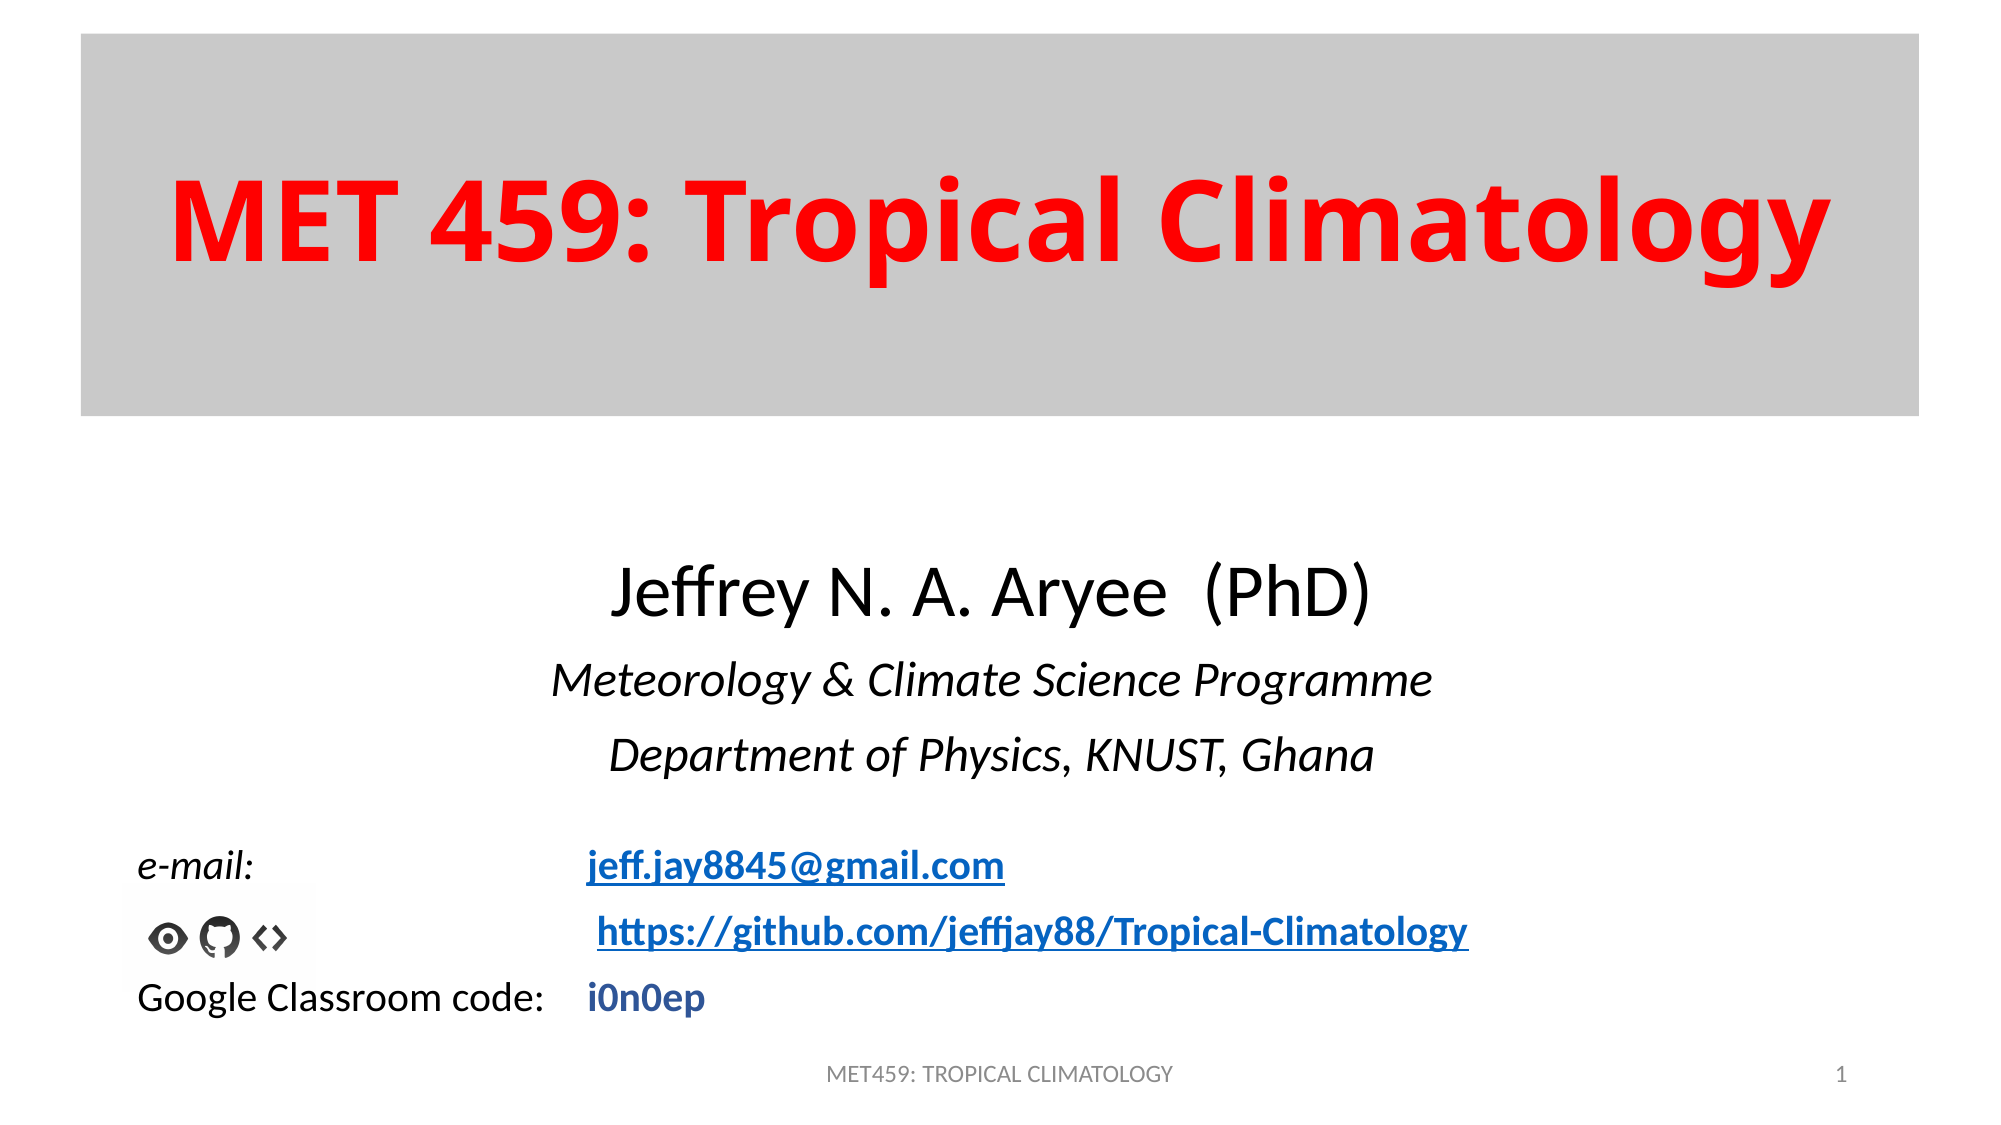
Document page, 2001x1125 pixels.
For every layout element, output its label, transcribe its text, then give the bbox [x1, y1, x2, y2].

picture [122, 883, 316, 992]
footer MET459: TROPICAL CLIMATOLOGY [662, 1042, 1338, 1103]
text_box MET 459: Tropical Climatology [80, 33, 1919, 417]
subtitle Jeffrey N. A. Aryee (PhD) Meteorology & Climate Science Programme Department of Physics, KNUST, Ghana [242, 543, 1743, 802]
slide_number 1 [1412, 1042, 1863, 1103]
text_box e-mail: jeff.jay8845@gmail.com https://github.com/jeffjay88/Tropical-Climatology Google Classroom code: i0n0ep [122, 836, 1921, 996]
